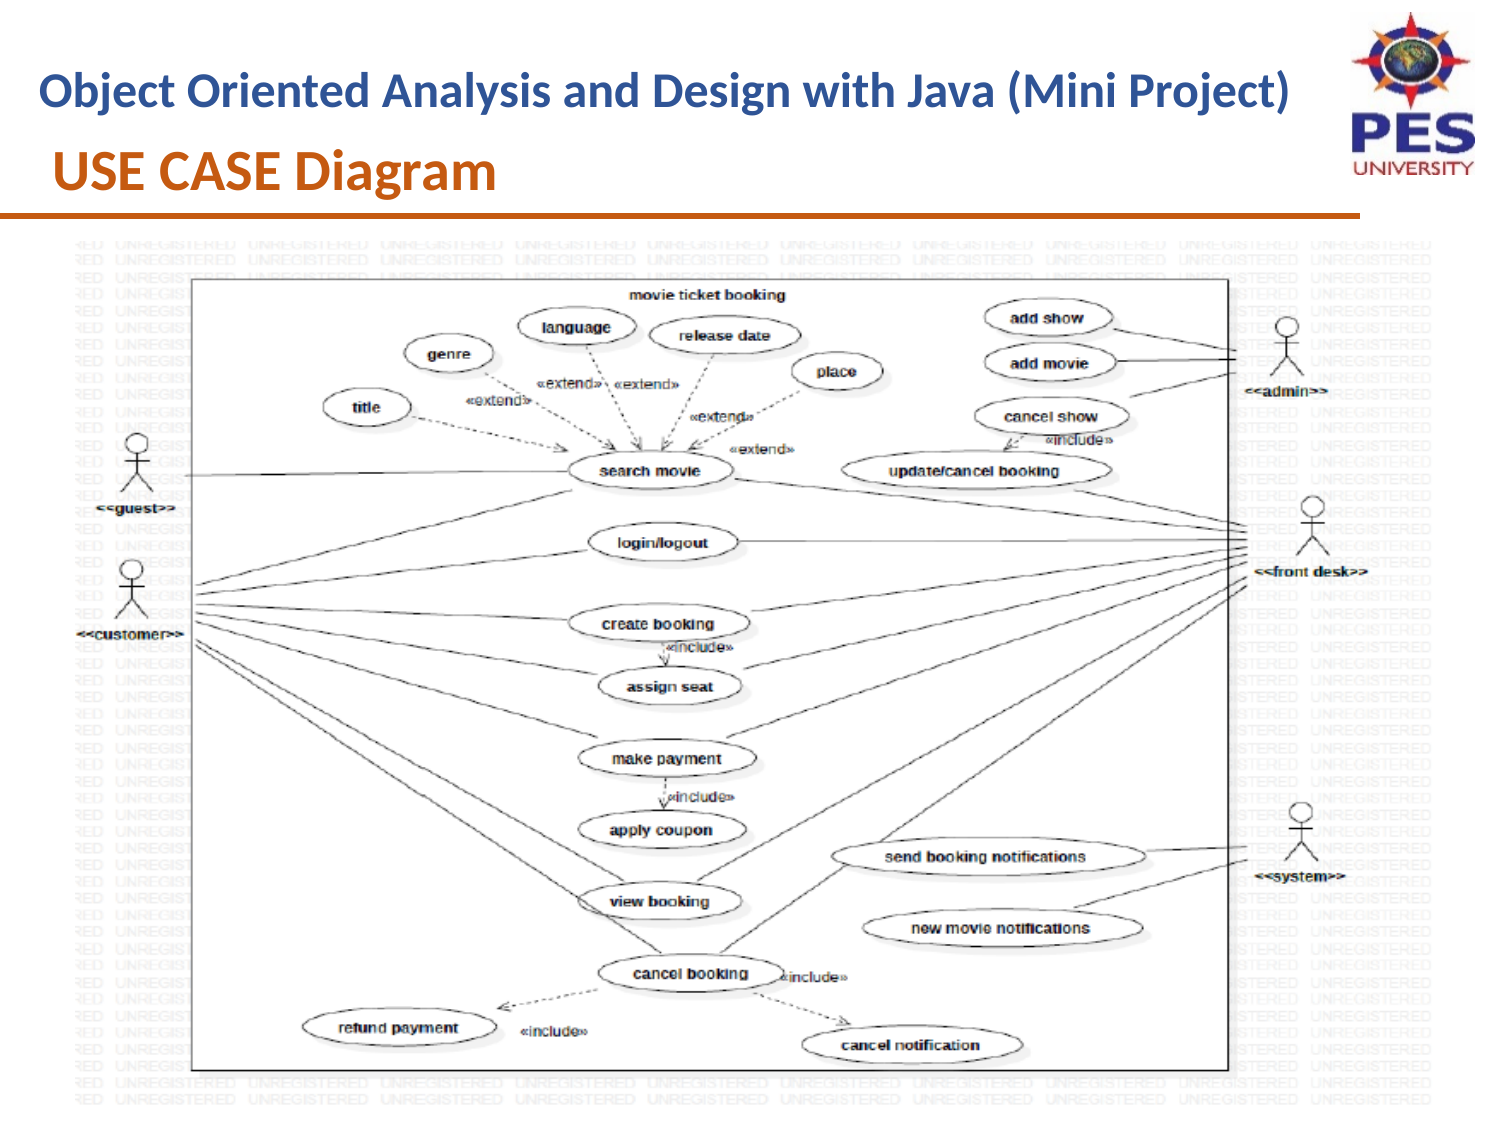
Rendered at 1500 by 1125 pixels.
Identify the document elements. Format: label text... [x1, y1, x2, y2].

text_box Object Oriented Analysis and Design with Java (Mini Project) [24, 49, 1344, 125]
picture [74, 240, 1438, 1121]
picture [1349, 12, 1476, 176]
text_box USE CASE Diagram [37, 125, 1288, 210]
